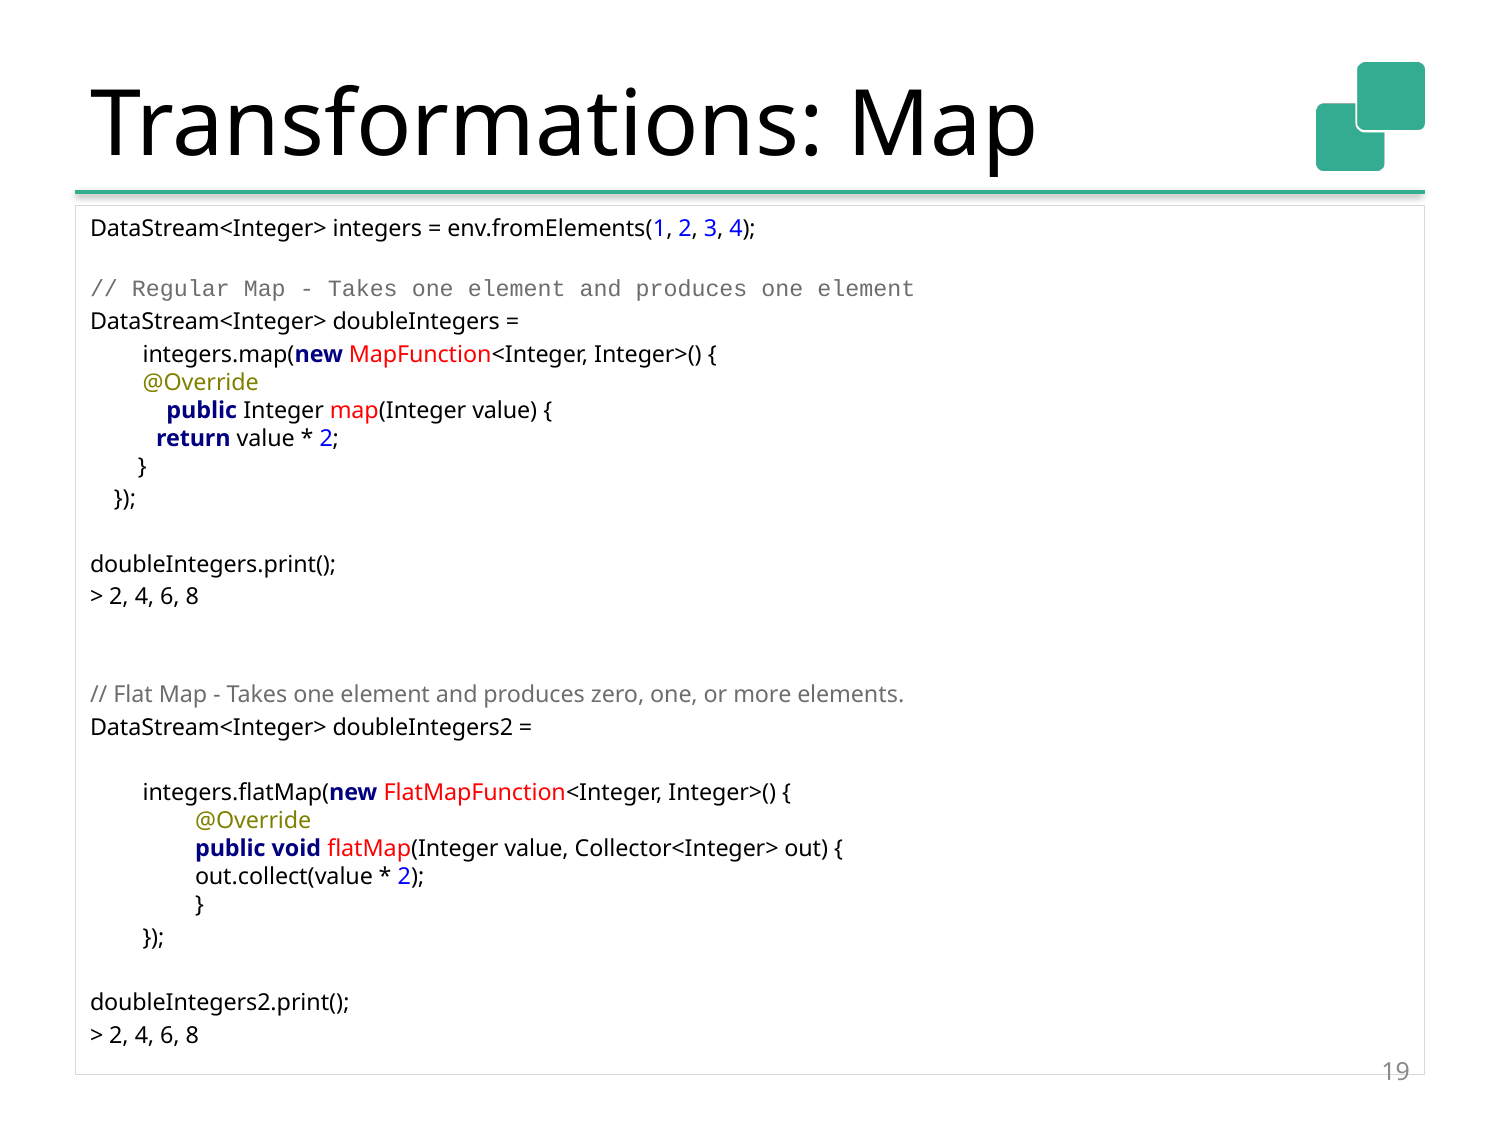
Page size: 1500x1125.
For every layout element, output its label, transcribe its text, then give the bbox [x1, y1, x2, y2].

slide_number 19 [1074, 1042, 1425, 1103]
picture [1316, 62, 1425, 171]
list DataStream<Integer> integers = env.fromElements(1, 2, 3, 4); // Regular Map - Takes one element and produces one element DataStream<Integer> doubleIntegers = integers.map(new MapFunction<Integer, Integer>() { @Override public Integer map(Integer value) { return value * 2; } }); doubleIntegers.print(); > 2, 4, 6, 8 // Flat Map - Takes one element and produces zero, one, or more elements. DataStream<Integer> doubleIntegers2 = integers.flatMap(new FlatMapFunction<Integer, Integer>() { @Override public void flatMap(Integer value, Collector<Integer> out) { out.collect(value * 2); } }); doubleIntegers2.print(); > 2, 4, 6, 8 [75, 205, 1425, 1075]
title Transformations: Map [75, 45, 1302, 193]
